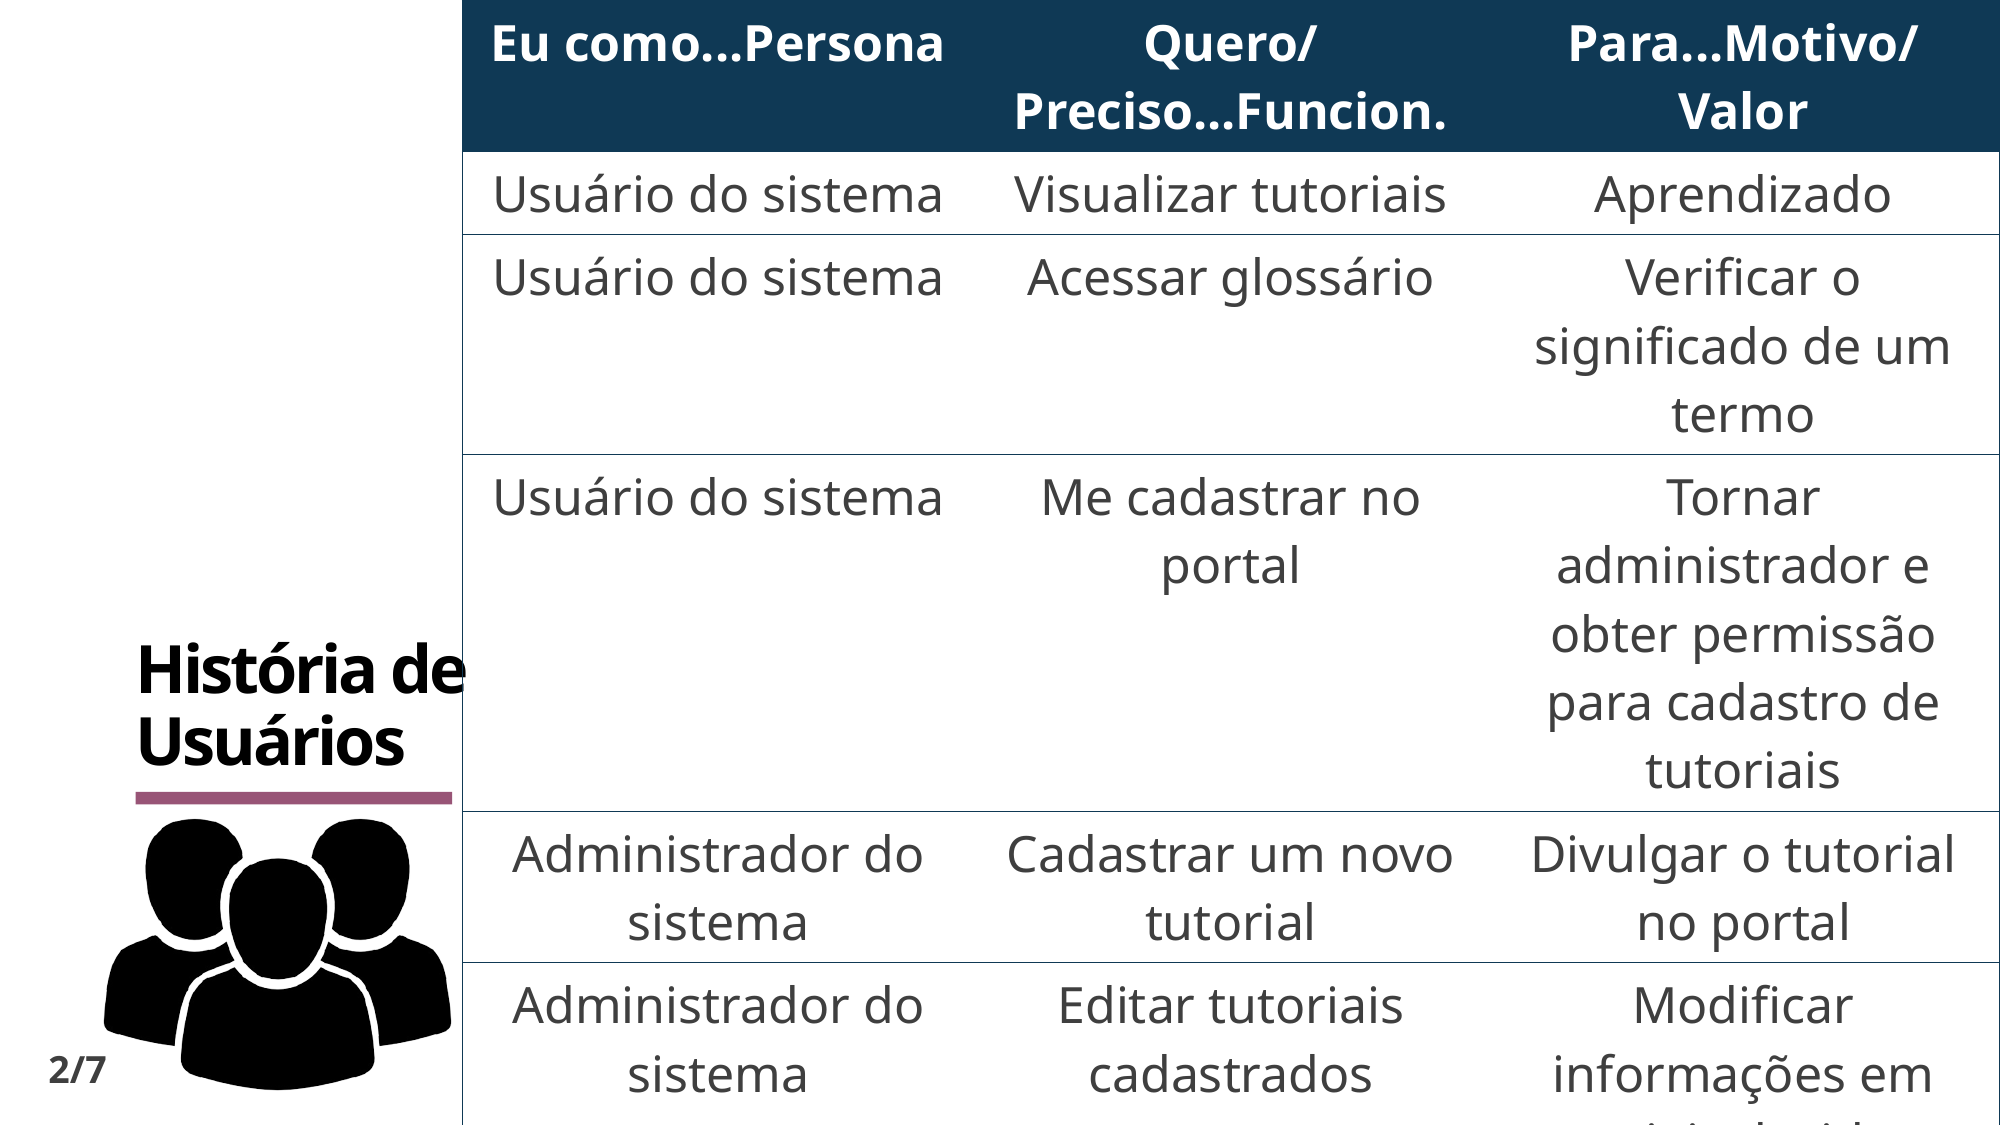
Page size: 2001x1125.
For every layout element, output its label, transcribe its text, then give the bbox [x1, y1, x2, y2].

table_header Eu como...Persona [463, 1, 975, 151]
table_cell Cadastrar um novo tutorial [975, 812, 1487, 962]
table_cell Tornar administrador e obter permissão para cadastro de tutoriais [1487, 455, 1999, 811]
table_cell Aprendizado [1487, 152, 1999, 234]
table_cell Editar tutoriais cadastrados [975, 963, 1487, 1125]
table_cell Divulgar o tutorial no portal [1487, 812, 1999, 962]
table_cell Visualizar tutoriais [975, 152, 1487, 234]
table_cell Acessar glossário [975, 235, 1487, 454]
table_cell Usuário do sistema [463, 152, 975, 234]
table_cell Me cadastrar no portal [975, 455, 1487, 811]
table_header Para...Motivo/Valor [1487, 1, 1999, 151]
table_cell Administrador do sistema [583, 812, 975, 962]
table_cell Administrador do sistema [583, 963, 975, 1125]
table_cell Verificar o significado de um termo [1487, 235, 1999, 454]
picture [0, 779, 583, 1125]
table_cell Modificar informações em tutoriais devido as mudanças tecnológicas que podem surgir [1487, 963, 1999, 1125]
title História de Usuários [135, 611, 462, 779]
table_cell Usuário do sistema [463, 235, 975, 454]
table_cell Usuário do sistema [463, 455, 975, 811]
table_header Quero/Preciso...Funcion. [975, 1, 1487, 151]
